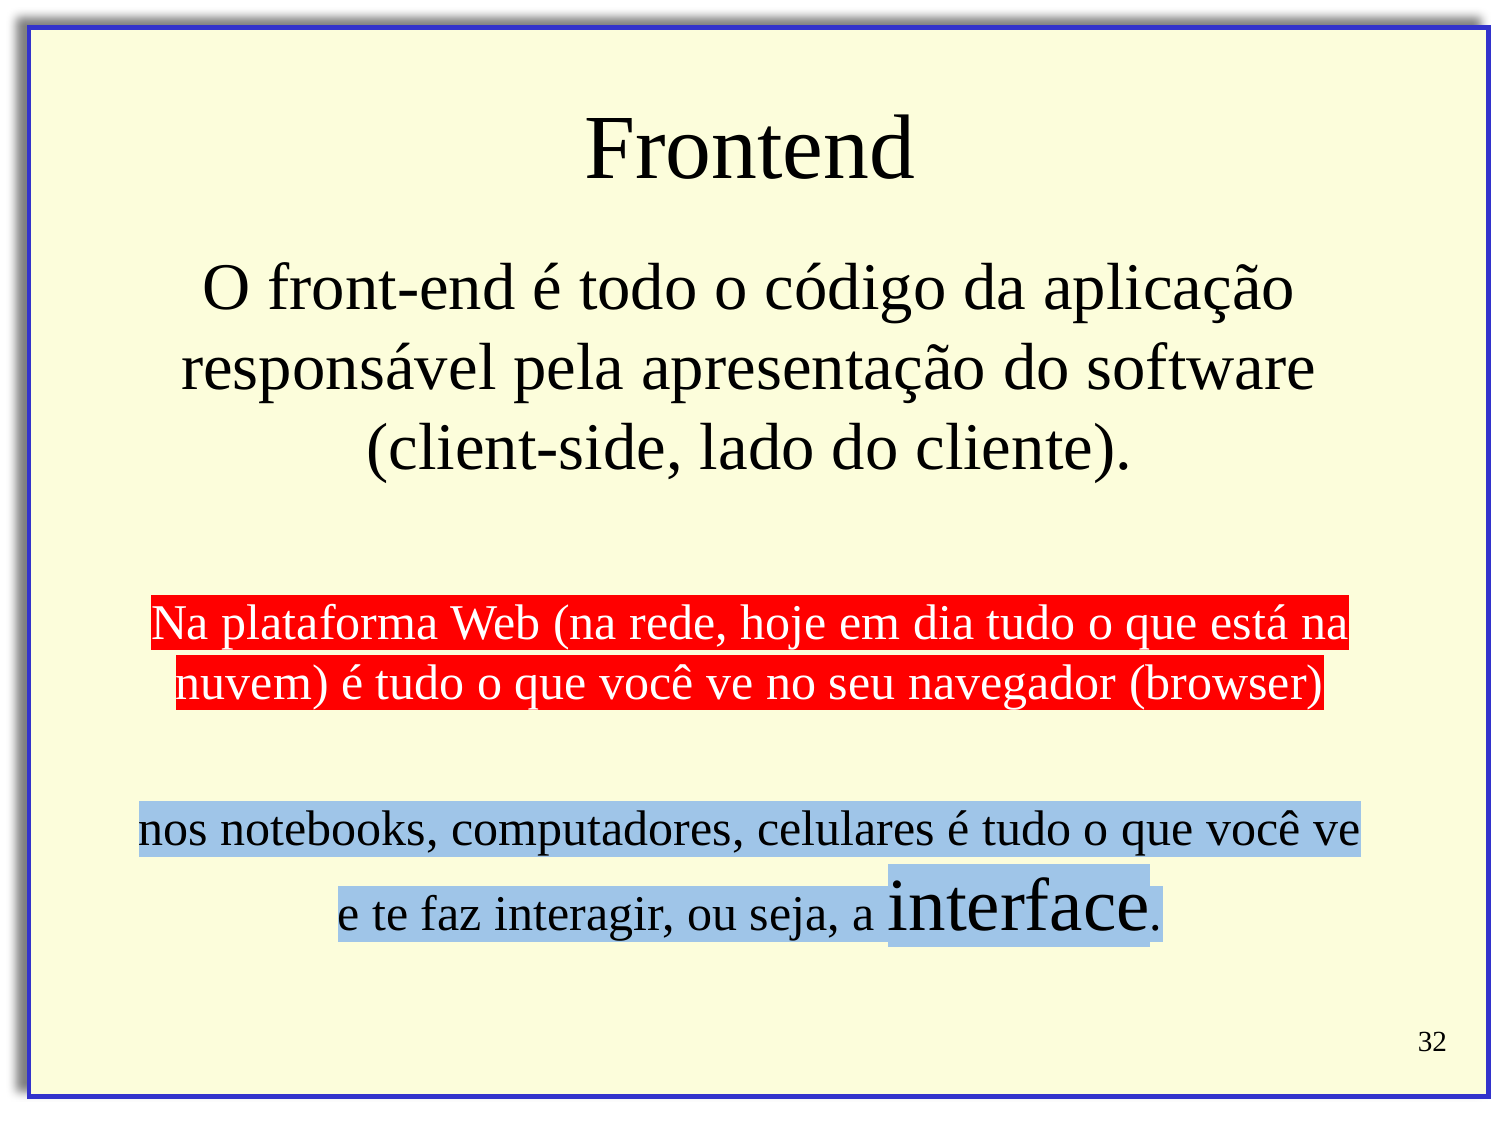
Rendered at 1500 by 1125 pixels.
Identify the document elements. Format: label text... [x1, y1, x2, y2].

title Frontend [112, 47, 1388, 235]
list O front-end é todo o código da aplicação responsável pela apresentação do software (client-side, lado do cliente). Na plataforma Web (na rede, hoje em dia tudo o que está na nuvem) é tudo o que você ve no seu navegador (browser) nos notebooks, computadores, celulares é tudo o que você ve e te faz interagir, ou seja, a interface. [112, 235, 1388, 1000]
slide_number ‹#› [1149, 1014, 1463, 1090]
